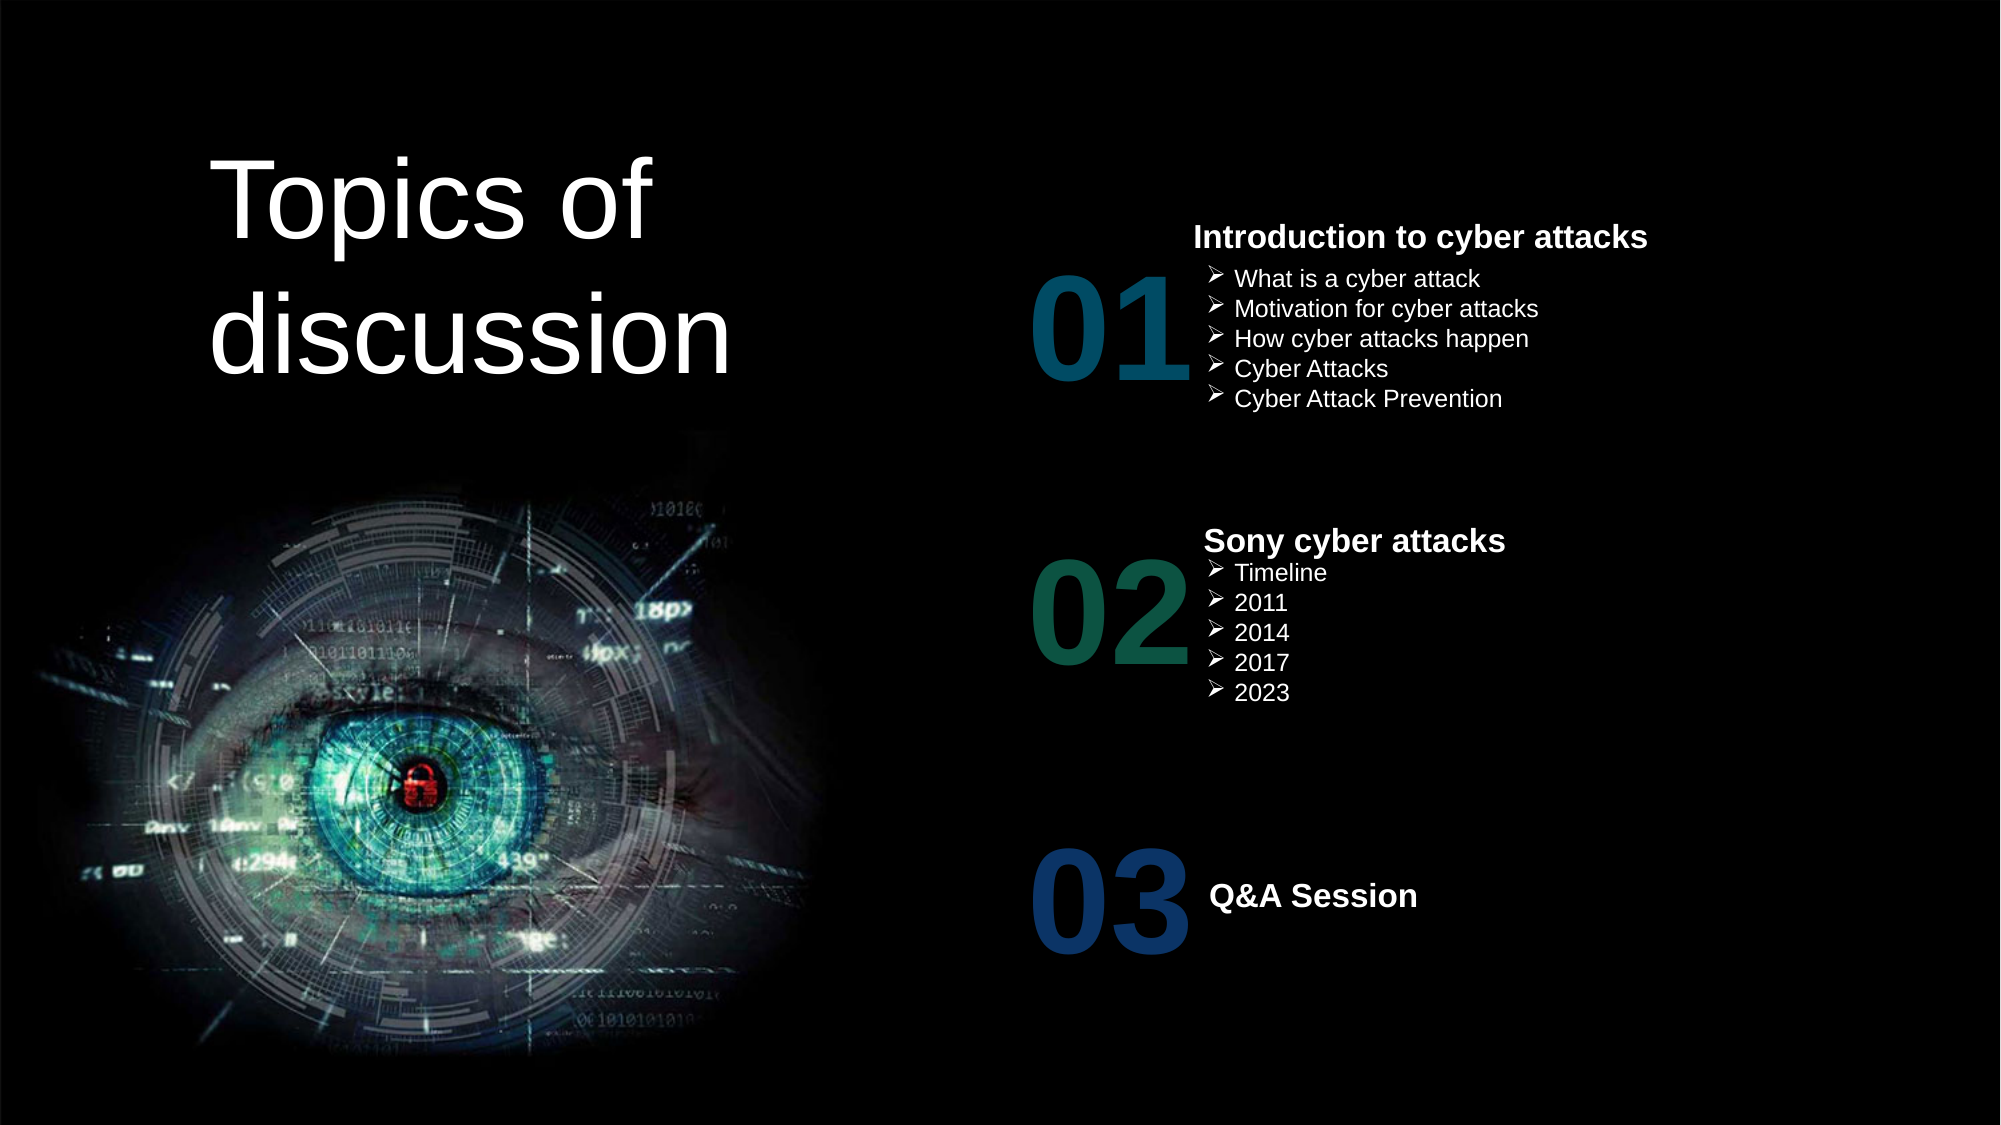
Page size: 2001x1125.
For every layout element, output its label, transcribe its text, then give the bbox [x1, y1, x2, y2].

text_box Topics of discussion [194, 118, 765, 404]
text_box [999, 795, 1822, 993]
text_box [999, 208, 1806, 421]
picture [0, 0, 2001, 1125]
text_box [999, 507, 1816, 715]
